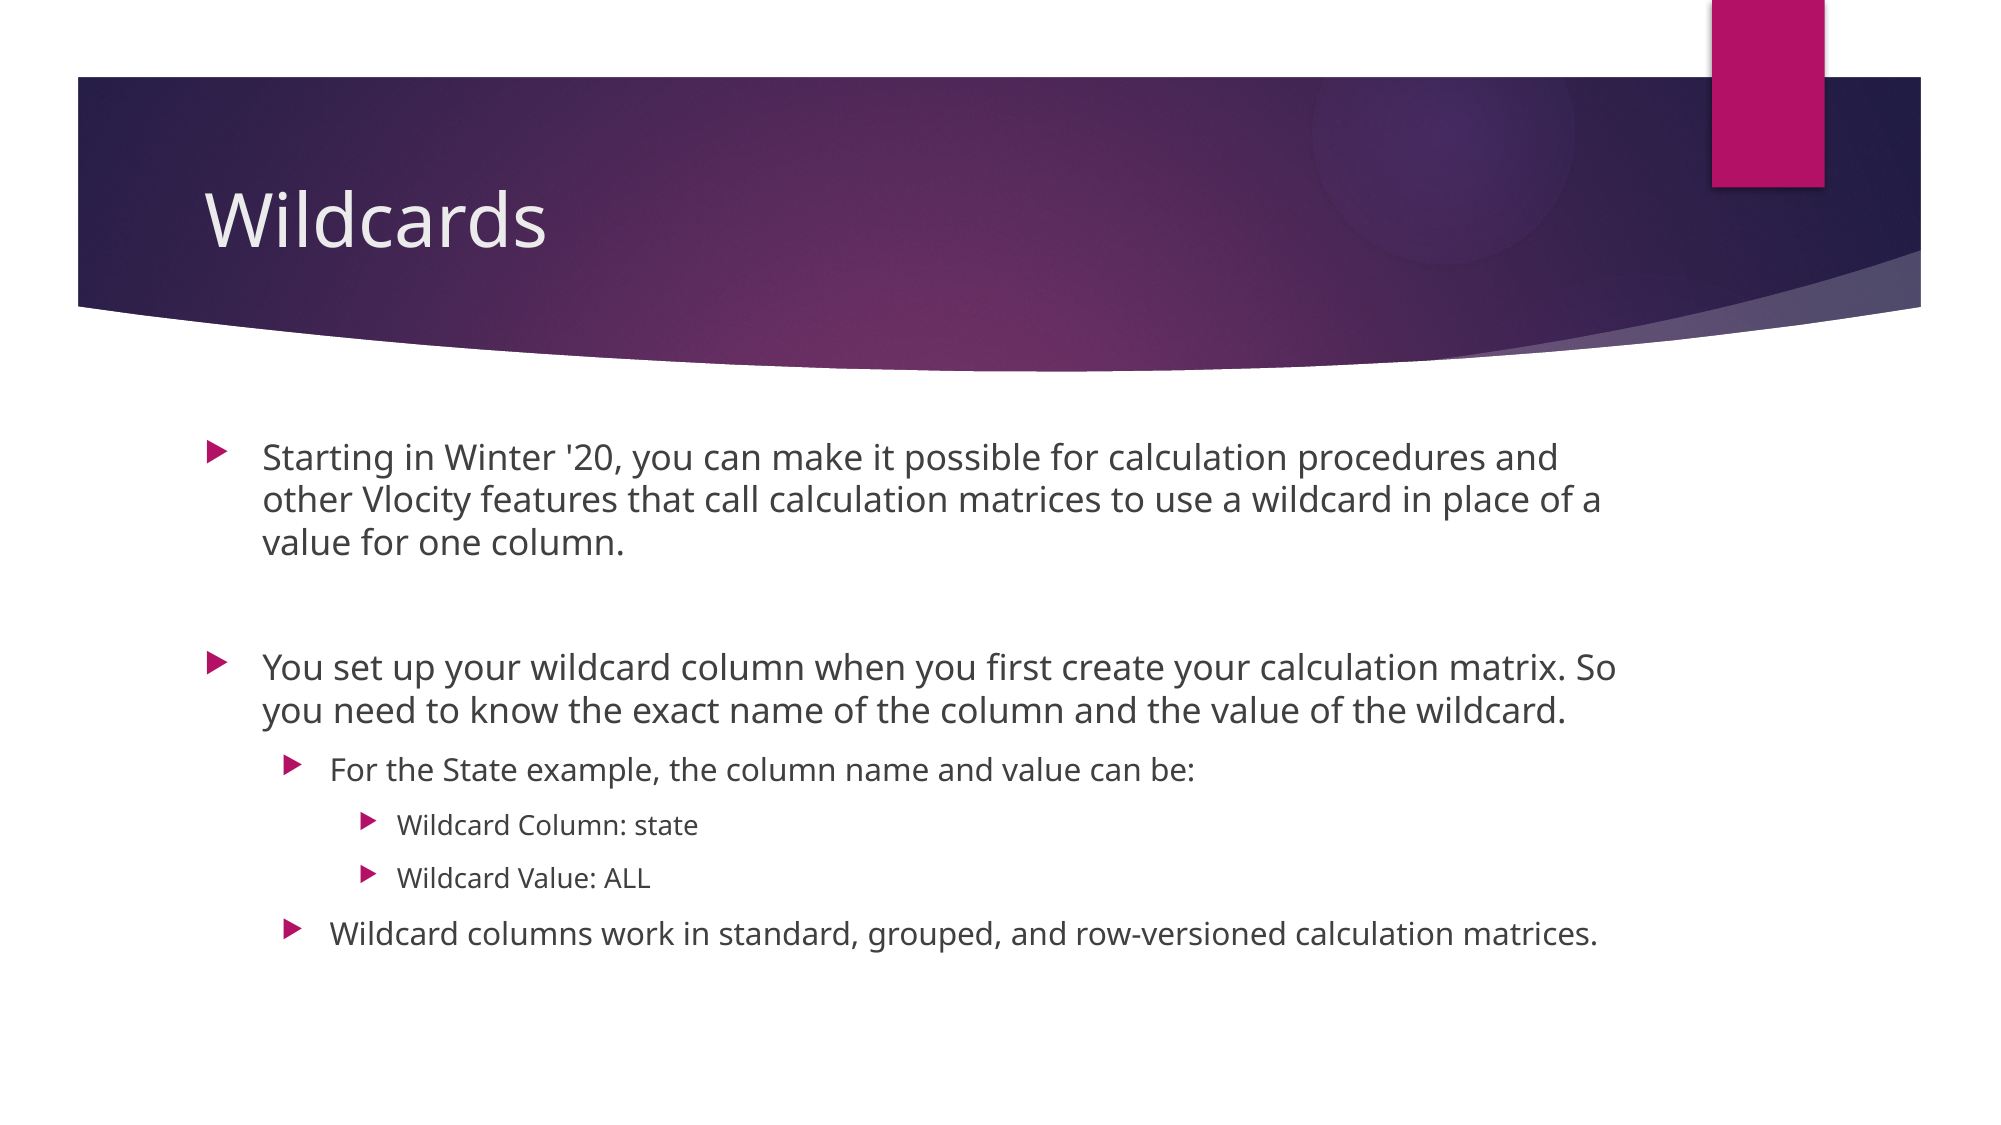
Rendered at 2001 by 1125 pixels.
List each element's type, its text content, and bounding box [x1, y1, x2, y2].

title Wildcards [189, 159, 1627, 276]
list Starting in Winter '20, you can make it possible for calculation procedures and other Vlocity features that call calculation matrices to use a wildcard in place of a value for one column. You set up your wildcard column when you first create your calculation matrix. So you need to know the exact name of the column and the value of the wildcard. For the State example, the column name and value can be: Wildcard Column: state Wildcard Value: ALL Wildcard columns work in standard, grouped, and row-versioned calculation matrices. [189, 427, 1638, 988]
